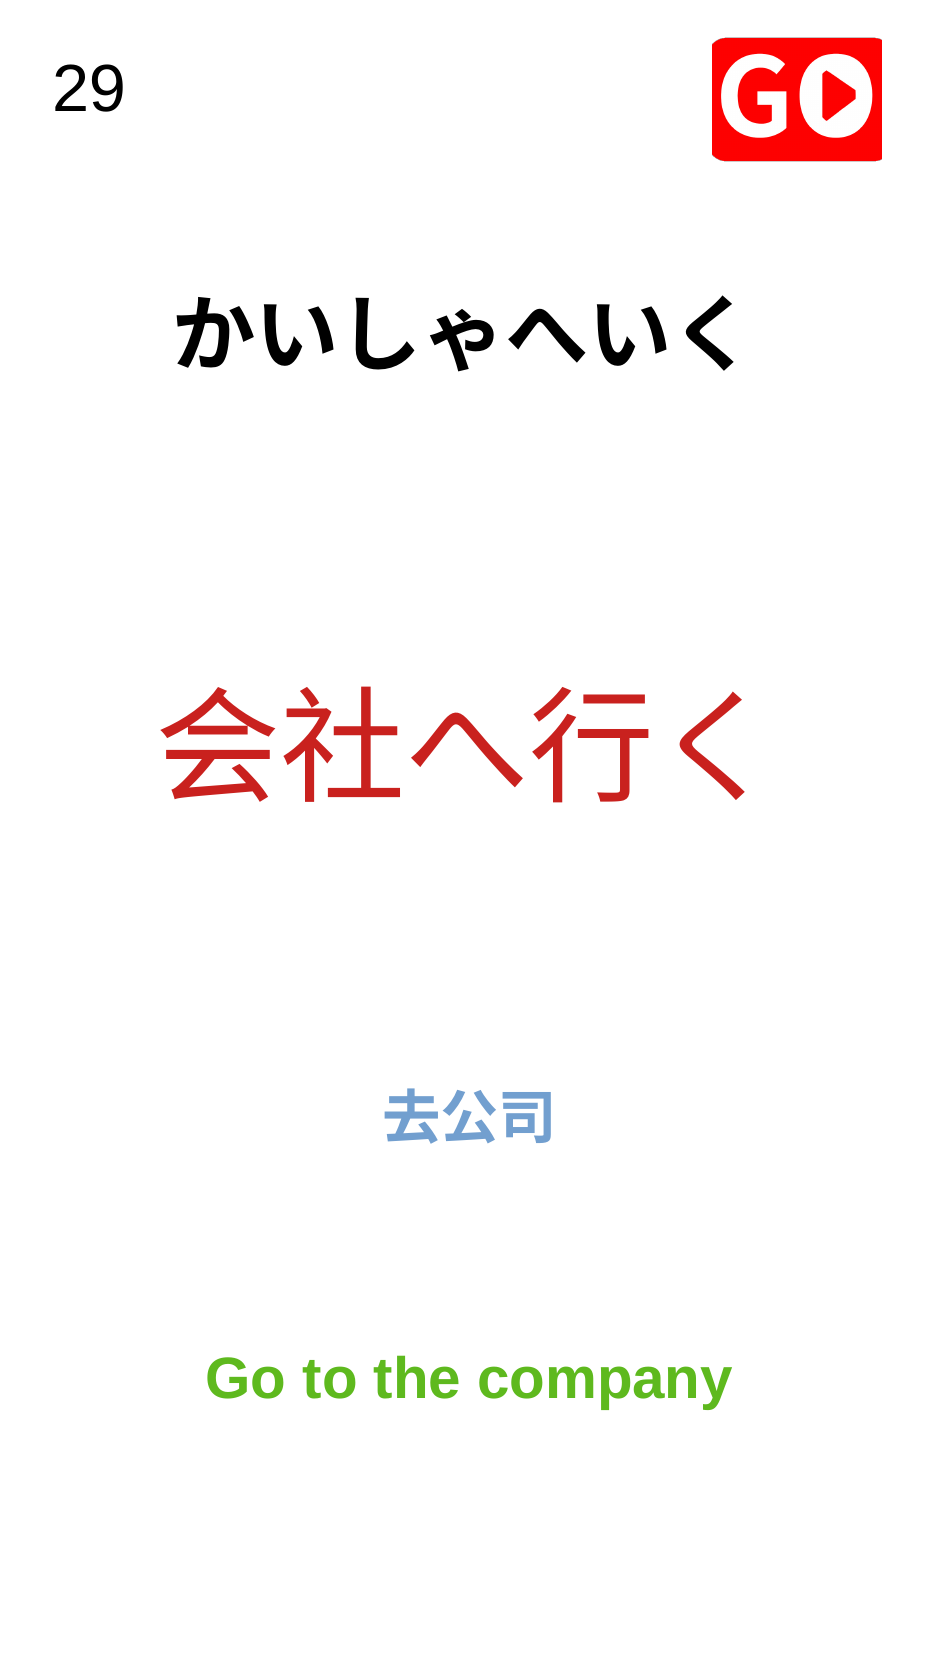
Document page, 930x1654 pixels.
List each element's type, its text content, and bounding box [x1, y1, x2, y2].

text_box かいしゃへいく [33, 257, 894, 405]
picture [712, 37, 882, 162]
text_box 29 [37, 37, 710, 132]
text_box 去公司 [39, 1041, 900, 1189]
text_box Go to the company [39, 1301, 900, 1450]
text_box 会社へ行く [37, 668, 898, 816]
